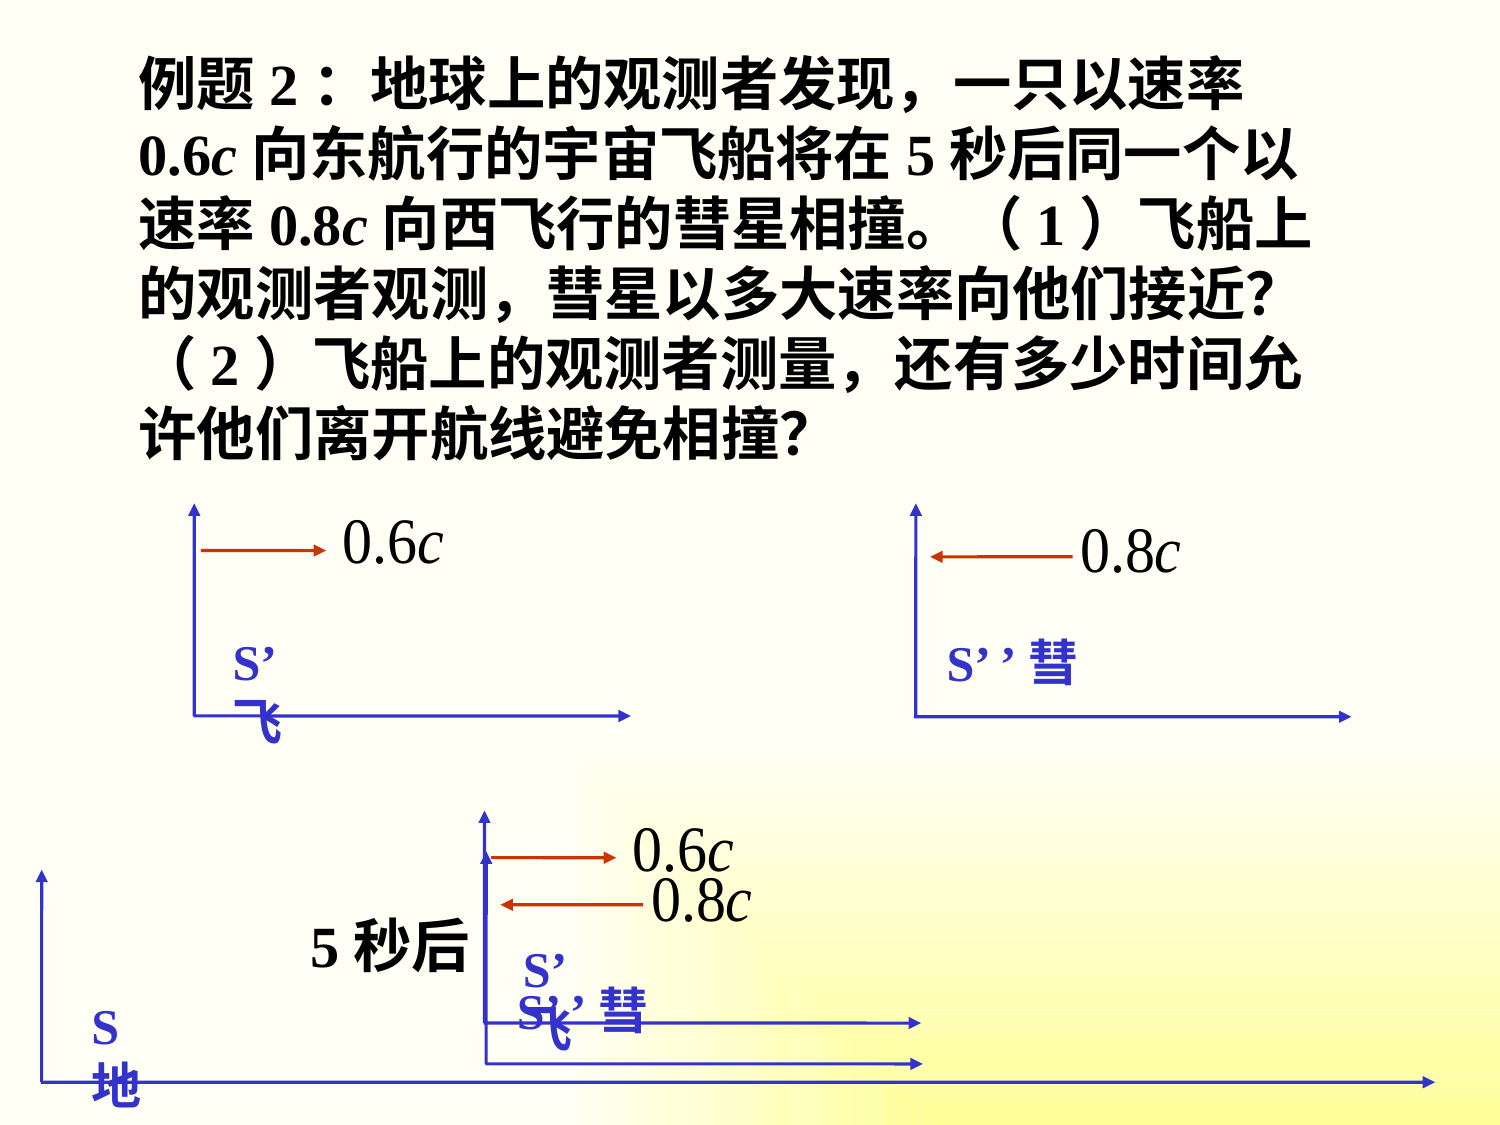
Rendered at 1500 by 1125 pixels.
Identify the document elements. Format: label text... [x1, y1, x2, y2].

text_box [40, 869, 1436, 1083]
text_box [334, 504, 455, 581]
text_box [188, 503, 201, 716]
text_box 例题2：地球上的观测者发现，一只以速率0.6c向东航行的宇宙飞船将在5秒后同一个以速率0.8c向西飞行的彗星相撞。（1）飞船上的观测者观测，彗星以多大速率向他们接近？（2）飞船上的观测者测量，还有多少时间允许他们离开航线避免相撞？ [123, 39, 1365, 475]
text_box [483, 810, 922, 1024]
text_box S’ ’彗 [931, 623, 1133, 699]
text_box S’飞 [218, 623, 348, 758]
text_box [642, 861, 764, 938]
text_box [913, 710, 1352, 723]
text_box [930, 550, 1067, 564]
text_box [1072, 513, 1193, 590]
text_box [909, 503, 923, 716]
text_box [348, 709, 631, 723]
text_box [200, 544, 326, 557]
